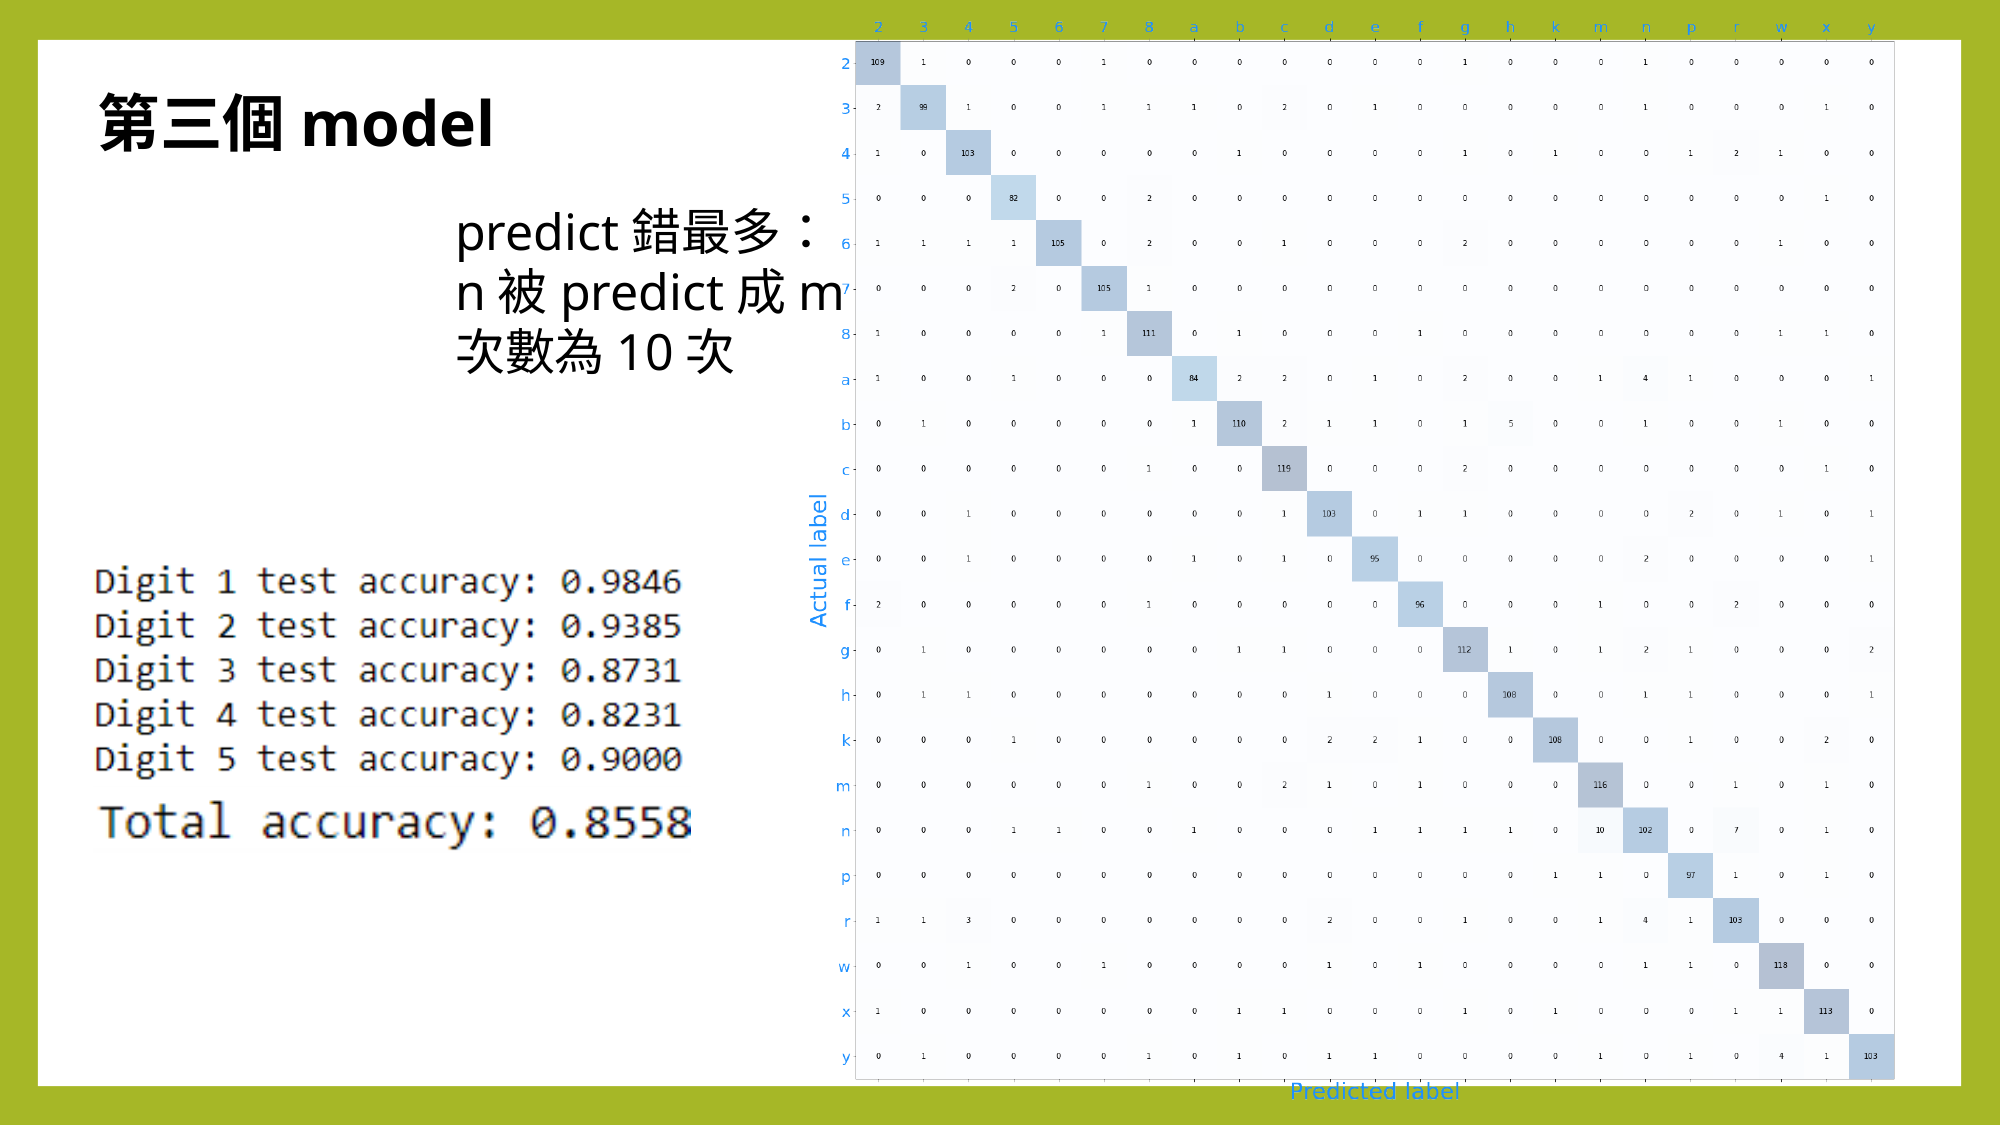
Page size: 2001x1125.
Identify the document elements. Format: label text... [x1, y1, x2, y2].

text_box predict錯最多： n被predict成m 次數為10次 [440, 193, 802, 389]
picture [807, 12, 1907, 1113]
text_box 第三個model [82, 76, 511, 167]
picture [93, 562, 692, 853]
